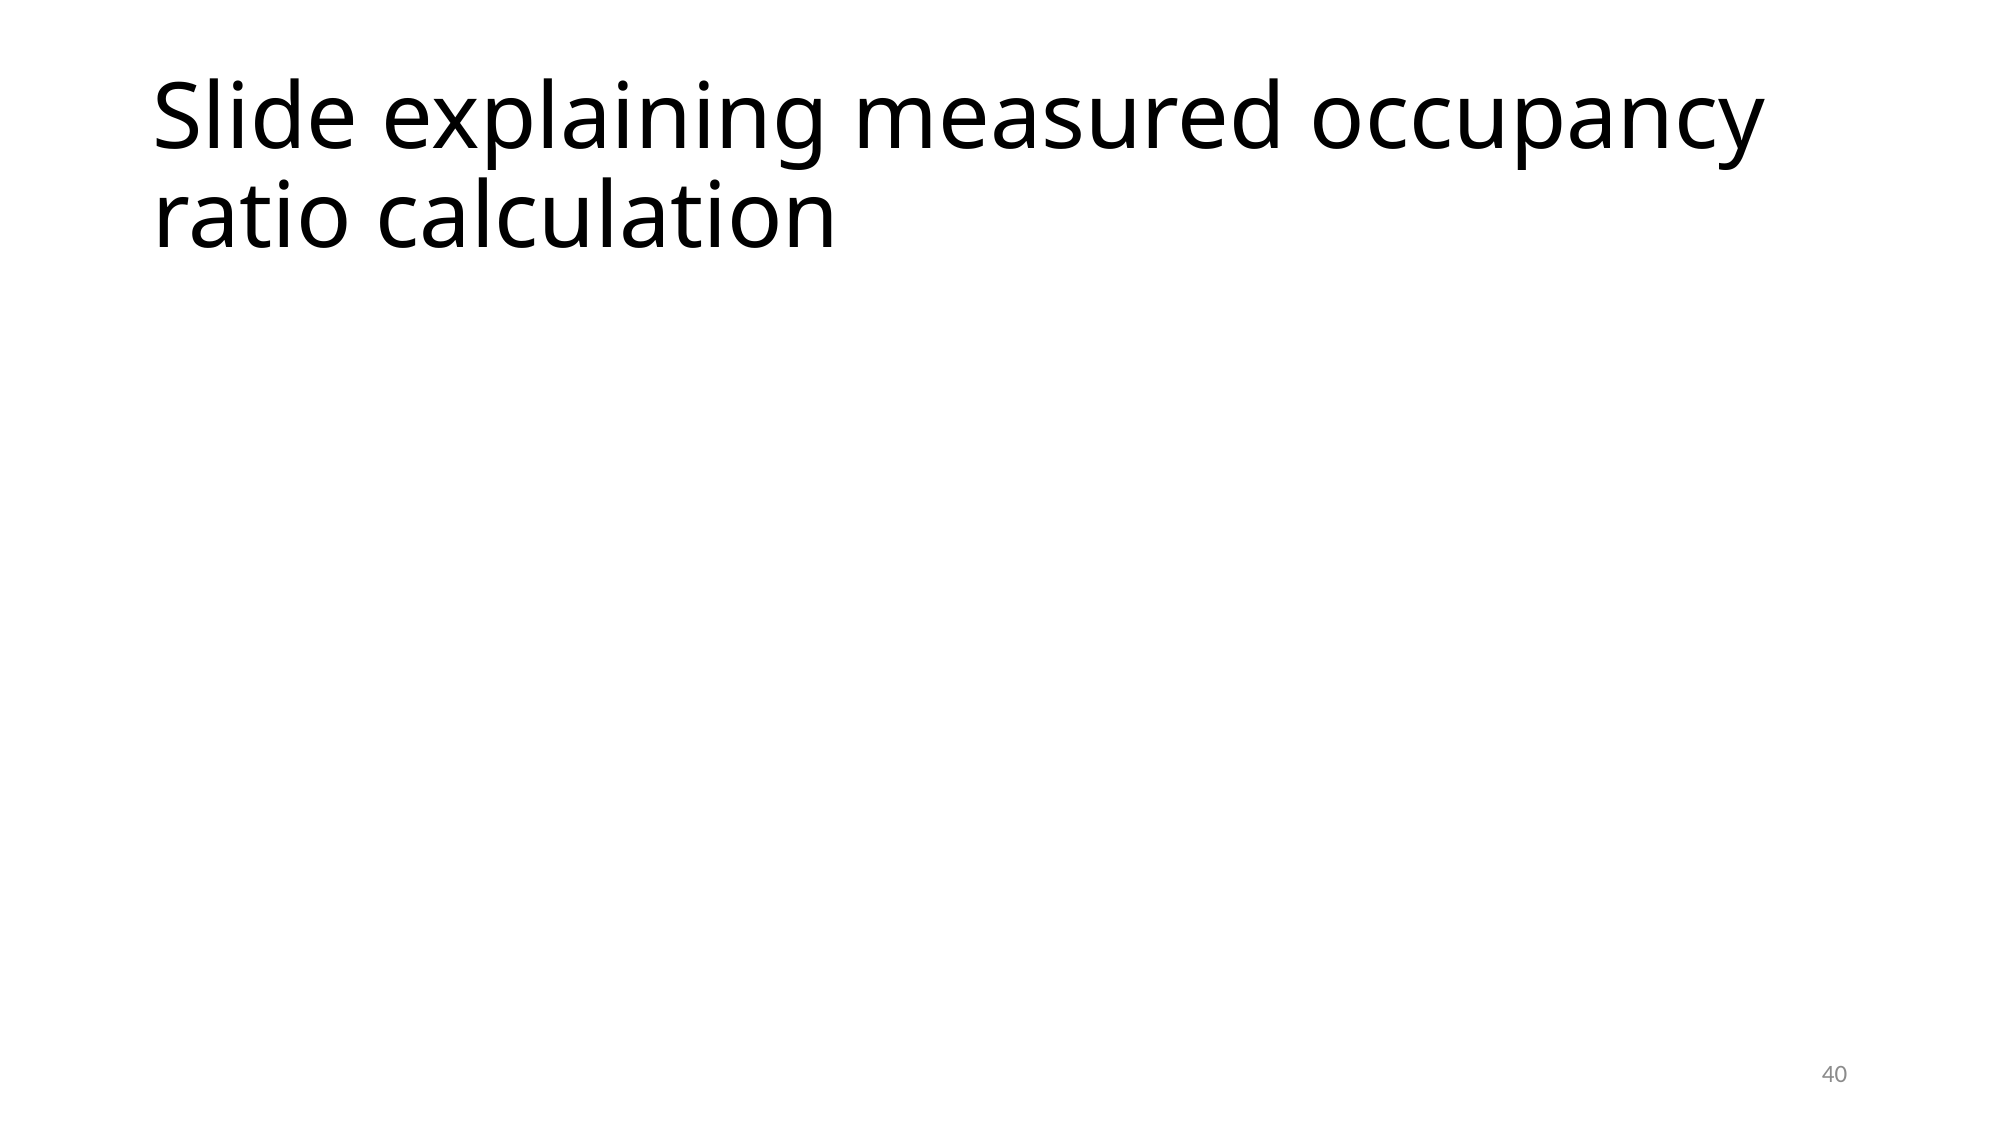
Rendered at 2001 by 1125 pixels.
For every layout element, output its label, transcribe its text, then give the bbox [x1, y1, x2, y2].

slide_number 40 [1412, 1042, 1863, 1103]
title Slide explaining measured occupancy ratio calculation [137, 59, 1863, 278]
